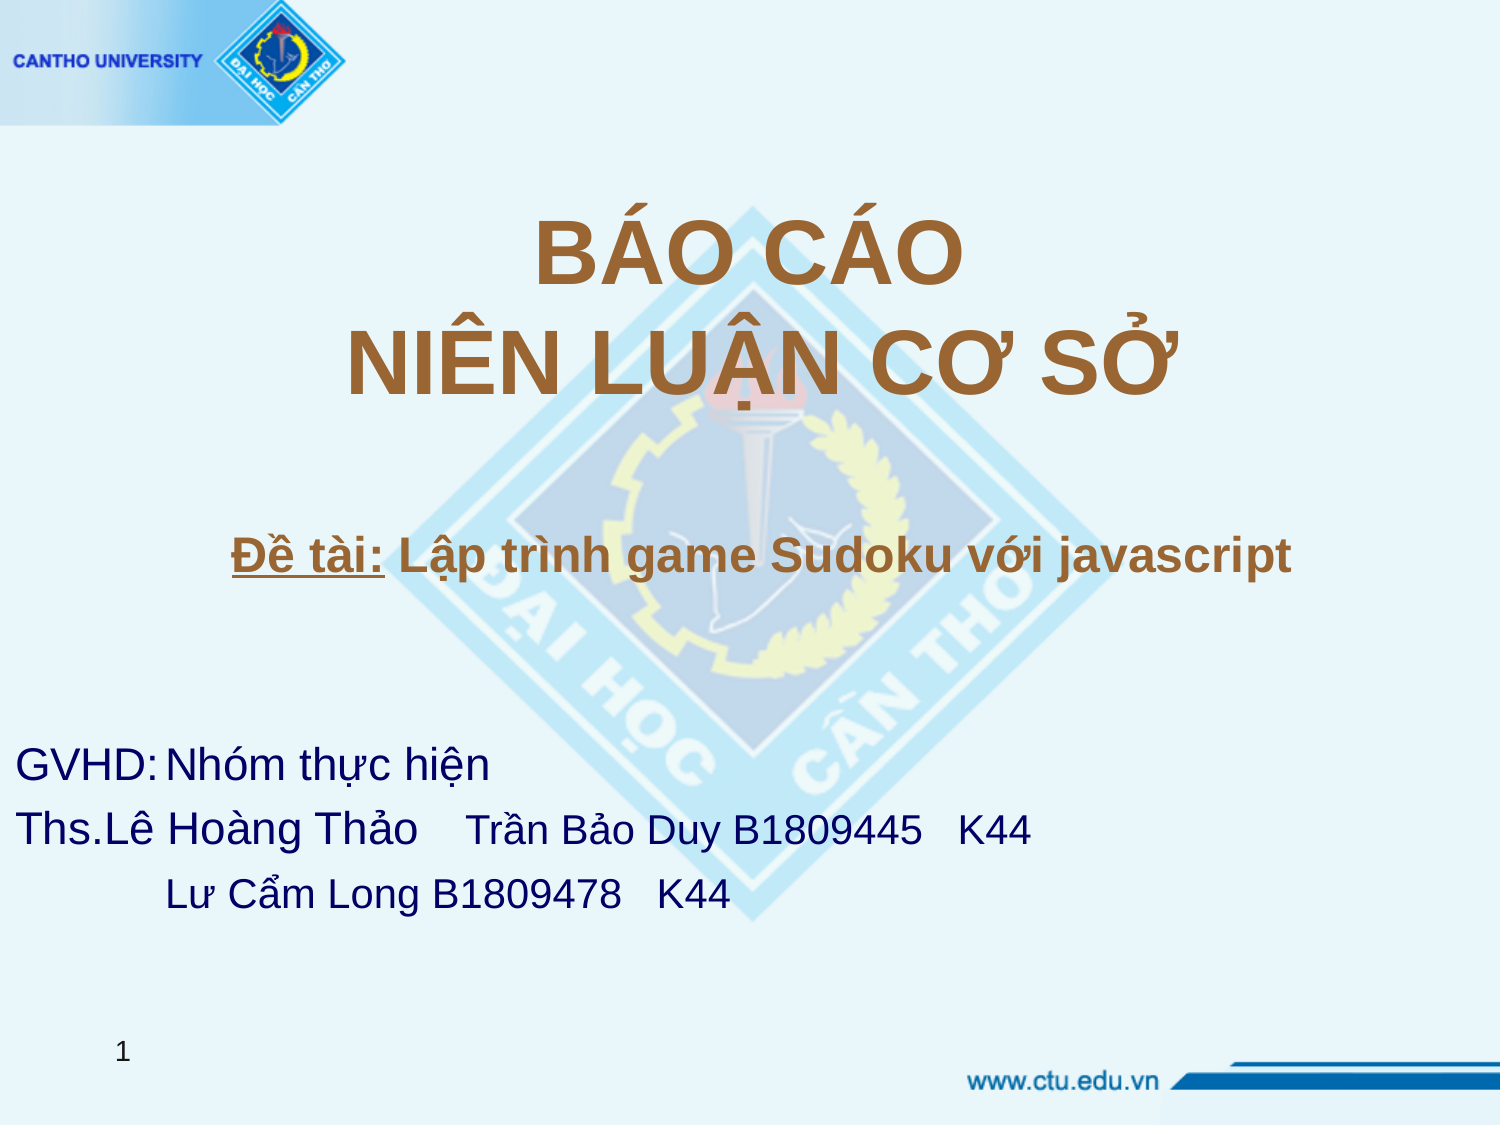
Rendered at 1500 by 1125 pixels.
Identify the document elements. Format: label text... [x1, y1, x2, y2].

picture [0, 990, 1500, 1125]
slide_number 1 [99, 1024, 425, 1103]
title BÁO CÁO NIÊN LUẬN CƠ SỞ Đề tài: Lập trình game Sudoku với javascript [125, 266, 1400, 508]
picture [222, 4, 341, 118]
picture [0, 0, 1500, 726]
subtitle GVHD: Nhóm thực hiện Ths.Lê Hoàng Thảo Trần Bảo Duy B1809445 K44 Lư Cẩm Long B1809478 K44 [0, 726, 1500, 990]
